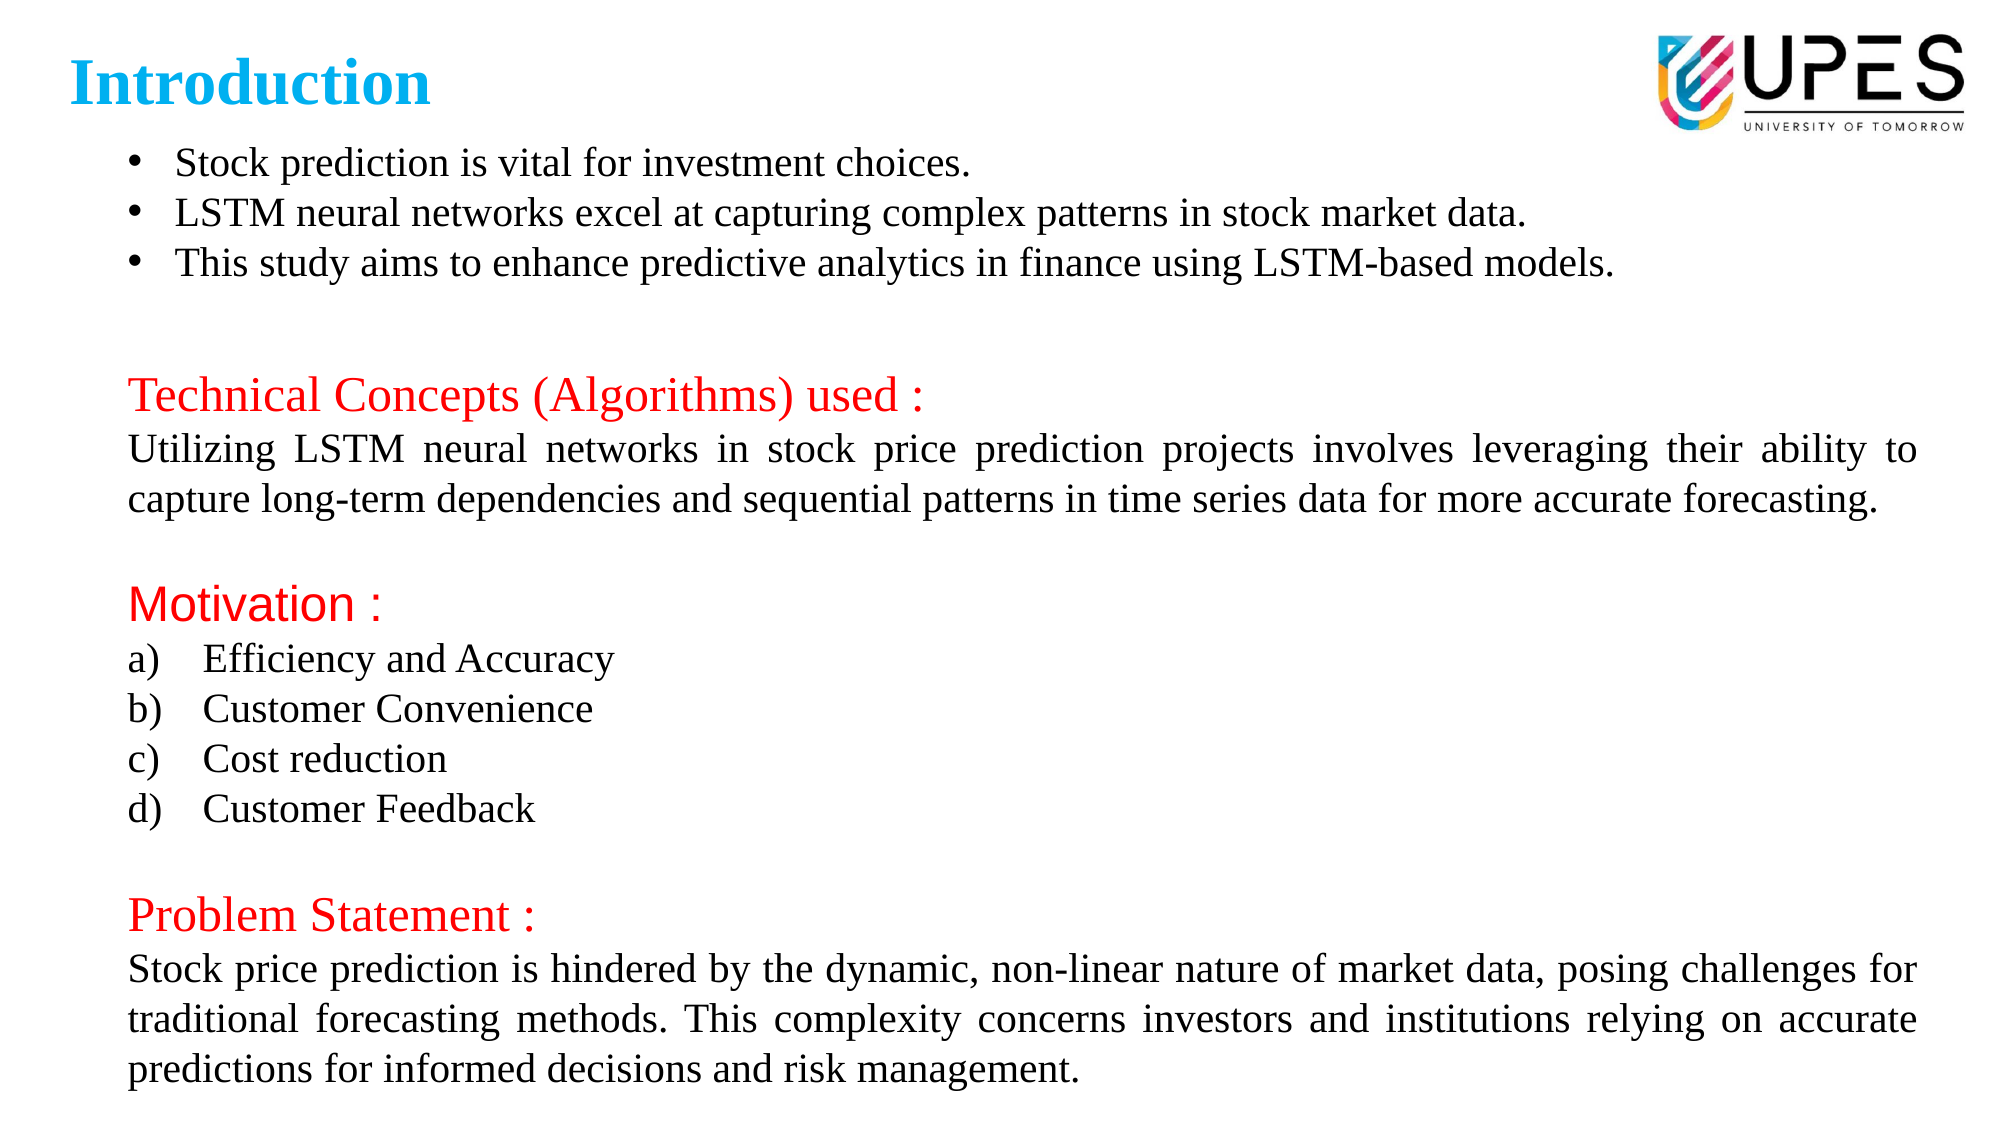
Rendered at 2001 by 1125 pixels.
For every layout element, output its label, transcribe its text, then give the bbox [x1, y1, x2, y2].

text_box Introduction [55, 31, 517, 126]
text_box Stock prediction is vital for investment choices. LSTM neural networks excel at capturing complex patterns in stock market data. This study aims to enhance predictive analytics in finance using LSTM-based models. [112, 127, 1643, 293]
picture [1648, 23, 1974, 145]
text_box Technical Concepts (Algorithms) used : Utilizing LSTM neural networks in stock price prediction projects involves leveraging their ability to capture long-term dependencies and sequential patterns in time series data for more accurate forecasting. Motivation : Efficiency and Accuracy Customer Convenience Cost reduction Customer Feedback Problem Statement : Stock price prediction is hindered by the dynamic, non-linear nature of market data, posing challenges for traditional forecasting methods. This complexity concerns investors and institutions relying on accurate predictions for informed decisions and risk management. [112, 353, 1935, 1099]
